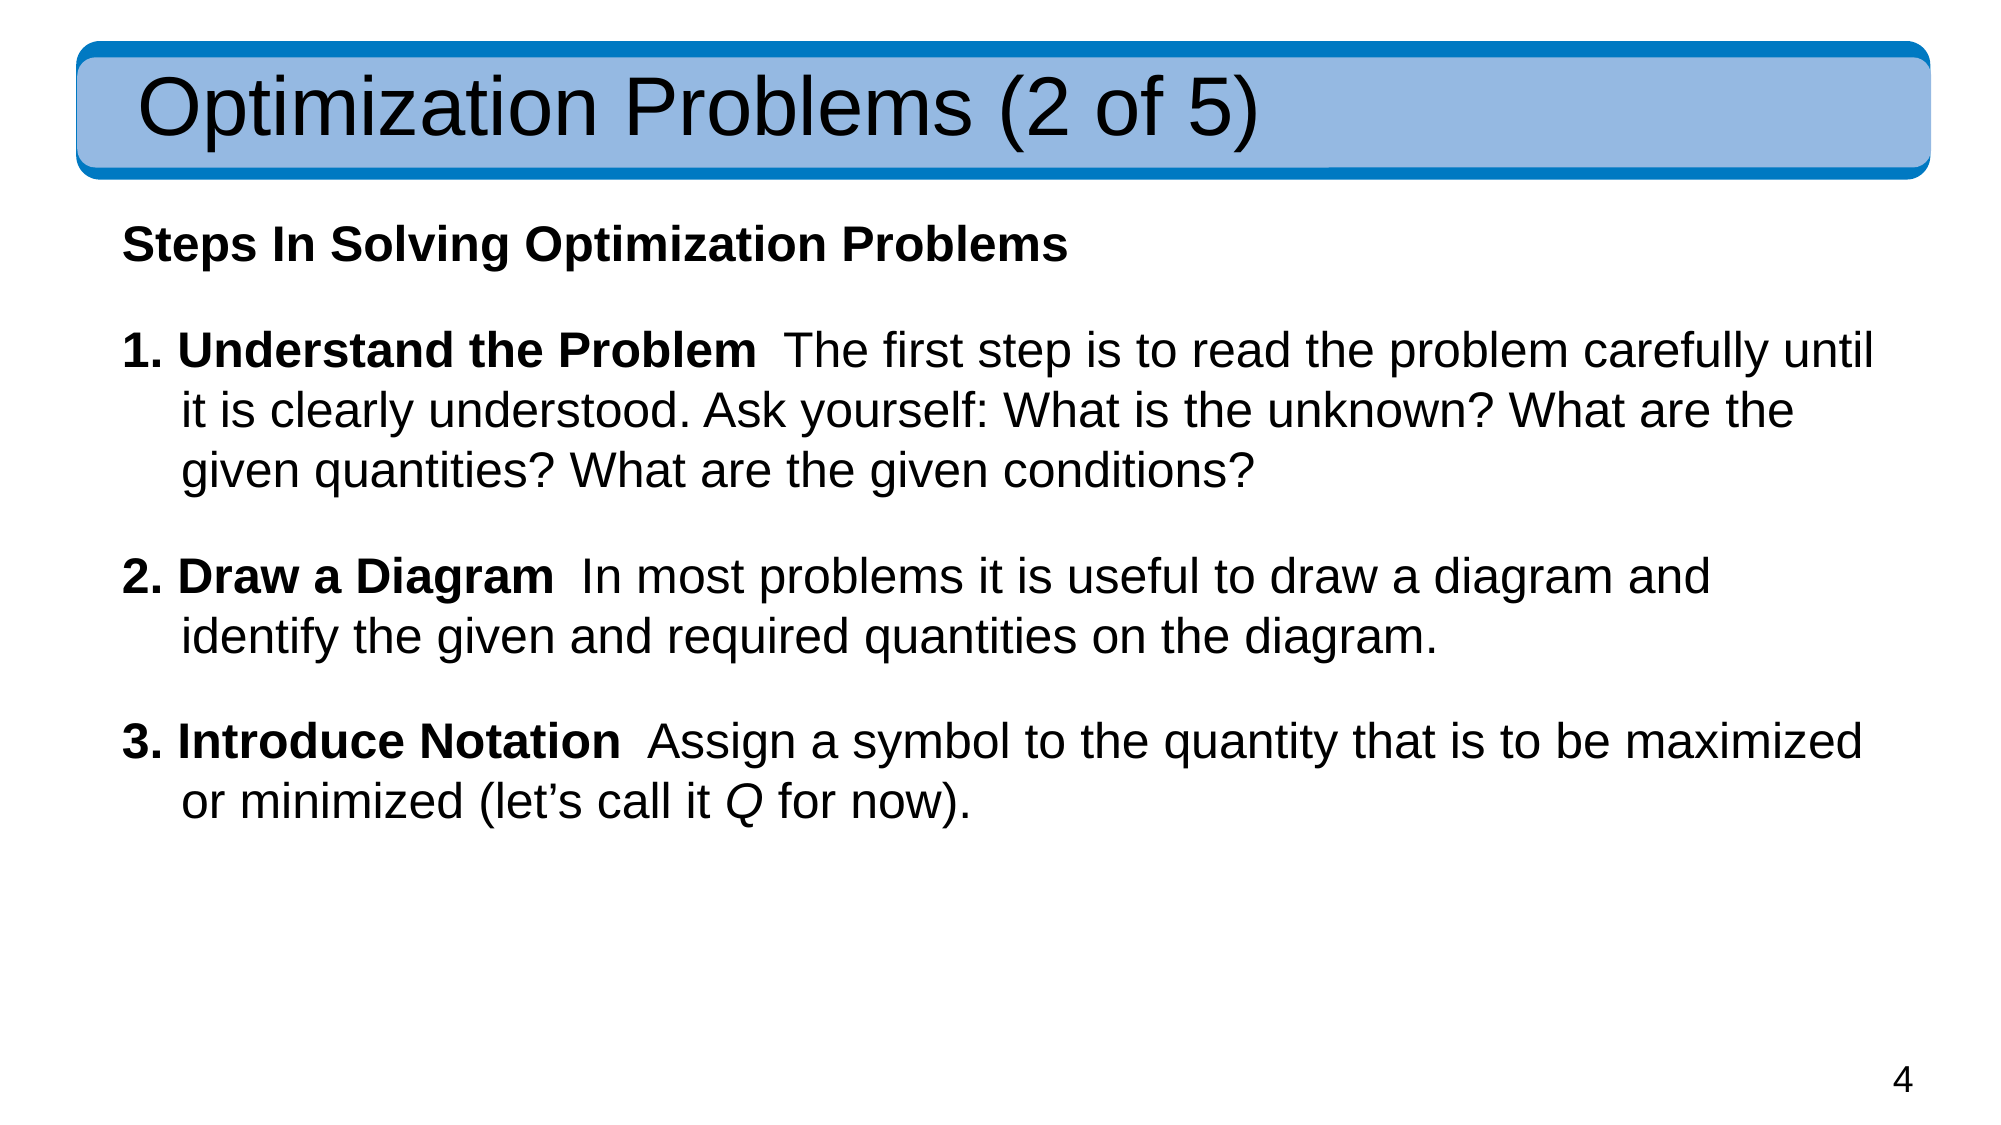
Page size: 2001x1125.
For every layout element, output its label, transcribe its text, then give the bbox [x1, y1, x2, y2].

list Steps In Solving Optimization Problems 1. Understand the Problem The first step is to read the problem carefully until it is clearly understood. Ask yourself: What is the unknown? What are the given quantities? What are the given conditions? 2. Draw a Diagram In most problems it is useful to draw a diagram and identify the given and required quantities on the diagram. 3. Introduce Notation Assign a symbol to the quantity that is to be maximized or minimized (let’s call it Q for now). [121, 211, 1880, 848]
title Optimization Problems (2 of 5) [137, 63, 1863, 174]
